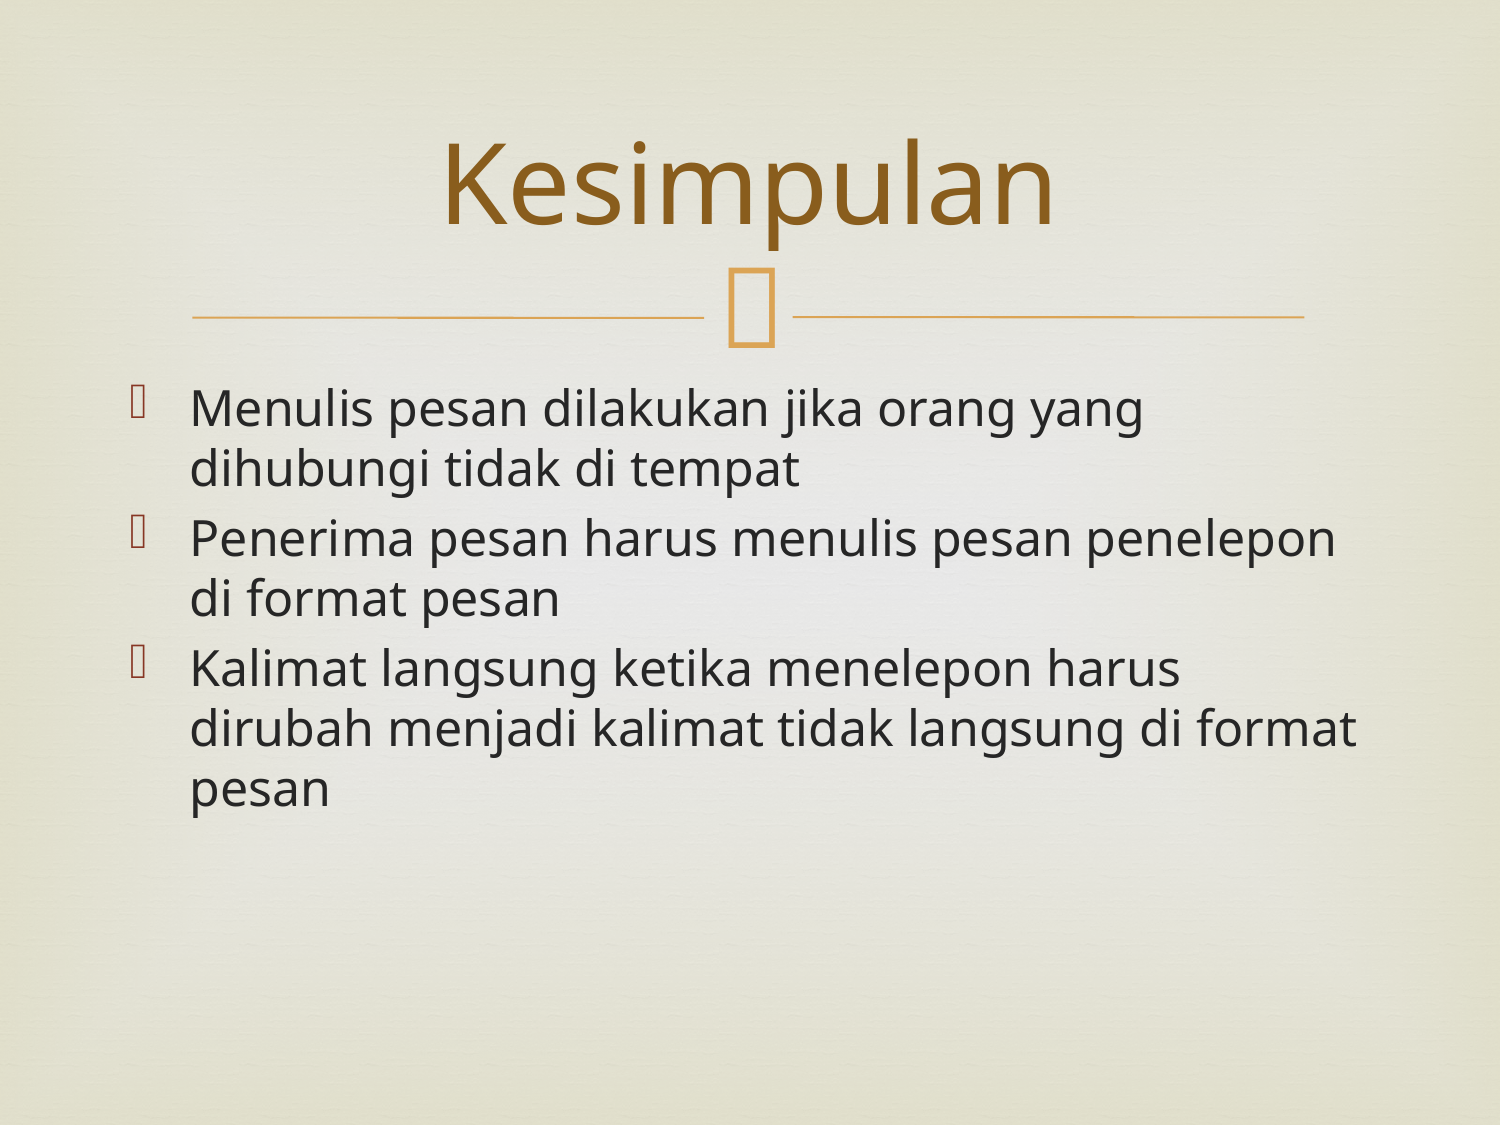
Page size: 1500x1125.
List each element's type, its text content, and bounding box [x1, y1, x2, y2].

list Menulis pesan dilakukan jika orang yang dihubungi tidak di tempat Penerima pesan harus menulis pesan penelepon di format pesan Kalimat langsung ketika menelepon harus dirubah menjadi kalimat tidak langsung di format pesan [114, 368, 1386, 1005]
title Kesimpulan [112, 93, 1386, 267]
